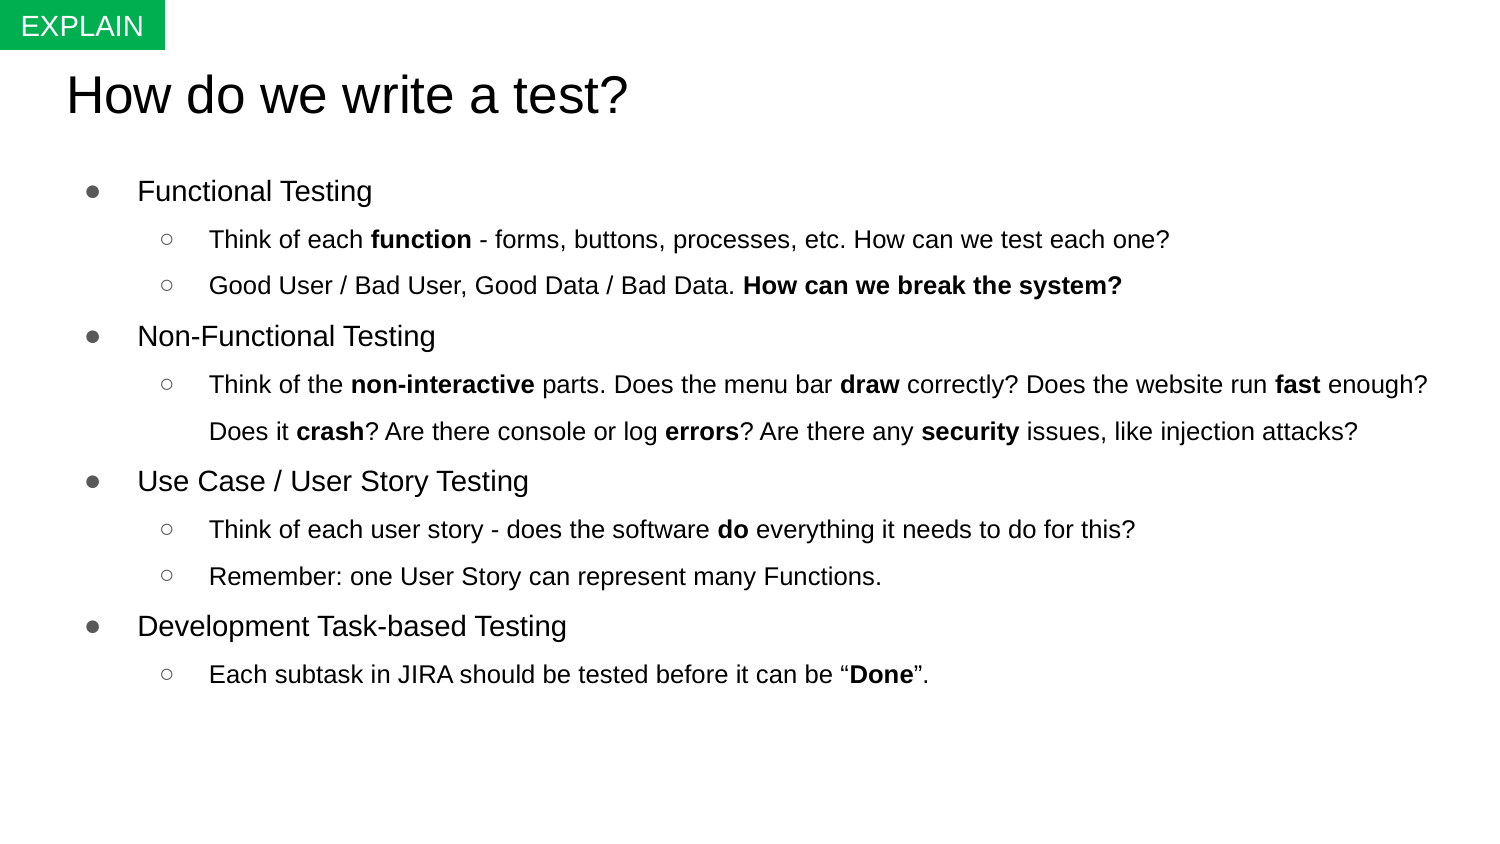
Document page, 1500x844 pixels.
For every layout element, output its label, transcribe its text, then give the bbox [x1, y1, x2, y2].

text_box EXPLAIN [0, 0, 165, 50]
title How do we write a test? [51, 45, 1449, 139]
list Functional Testing Think of each function - forms, buttons, processes, etc. How can we test each one? Good User / Bad User, Good Data / Bad Data. How can we break the system? Non-Functional Testing Think of the non-interactive parts. Does the menu bar draw correctly? Does the website run fast enough? Does it crash? Are there console or log errors? Are there any security issues, like injection attacks? Use Case / User Story Testing Think of each user story - does the software do everything it needs to do for this? Remember: one User Story can represent many Functions. Development Task-based Testing Each subtask in JIRA should be tested before it can be “Done”. [51, 139, 1449, 750]
